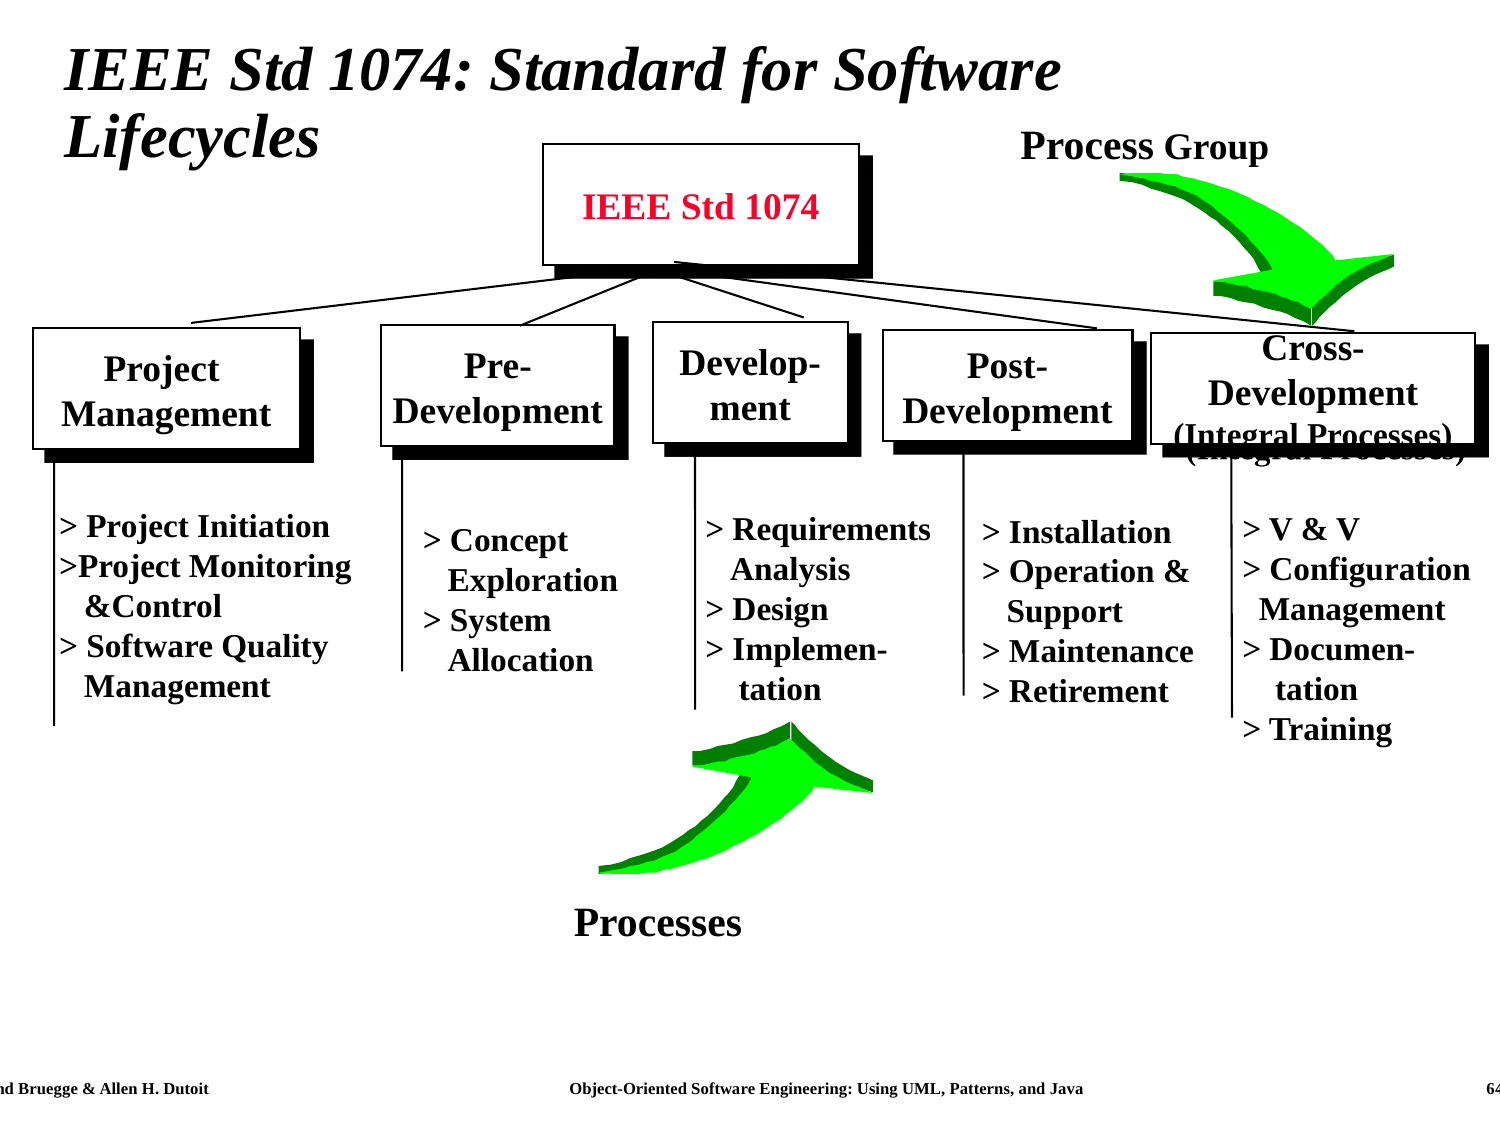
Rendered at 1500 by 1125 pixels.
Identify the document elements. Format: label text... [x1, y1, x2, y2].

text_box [559, 721, 874, 953]
text_box Pre- Development [381, 324, 615, 447]
text_box Post- Development [882, 330, 1133, 441]
text_box > Requirements Analysis > Design > Implemen- tation [690, 499, 947, 714]
text_box > Concept Exploration > System Allocation [408, 510, 633, 685]
text_box Develop- ment [652, 322, 848, 444]
text_box > Project Initiation >Project Monitoring &Control > Software Quality Management [44, 497, 368, 712]
text_box > Installation > Operation & Support > Maintenance > Retirement [967, 502, 1209, 717]
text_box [1005, 111, 1395, 326]
text_box > V & V > Configuration Management > Documen- tation > Training [1227, 499, 1495, 754]
text_box Cross- Development (Integral Processes) [1151, 333, 1475, 444]
text_box IEEE Std 1074 [542, 144, 859, 266]
text_box Project Management [33, 327, 300, 450]
title IEEE Std 1074: Standard for Software Lifecycles [49, 9, 1225, 198]
